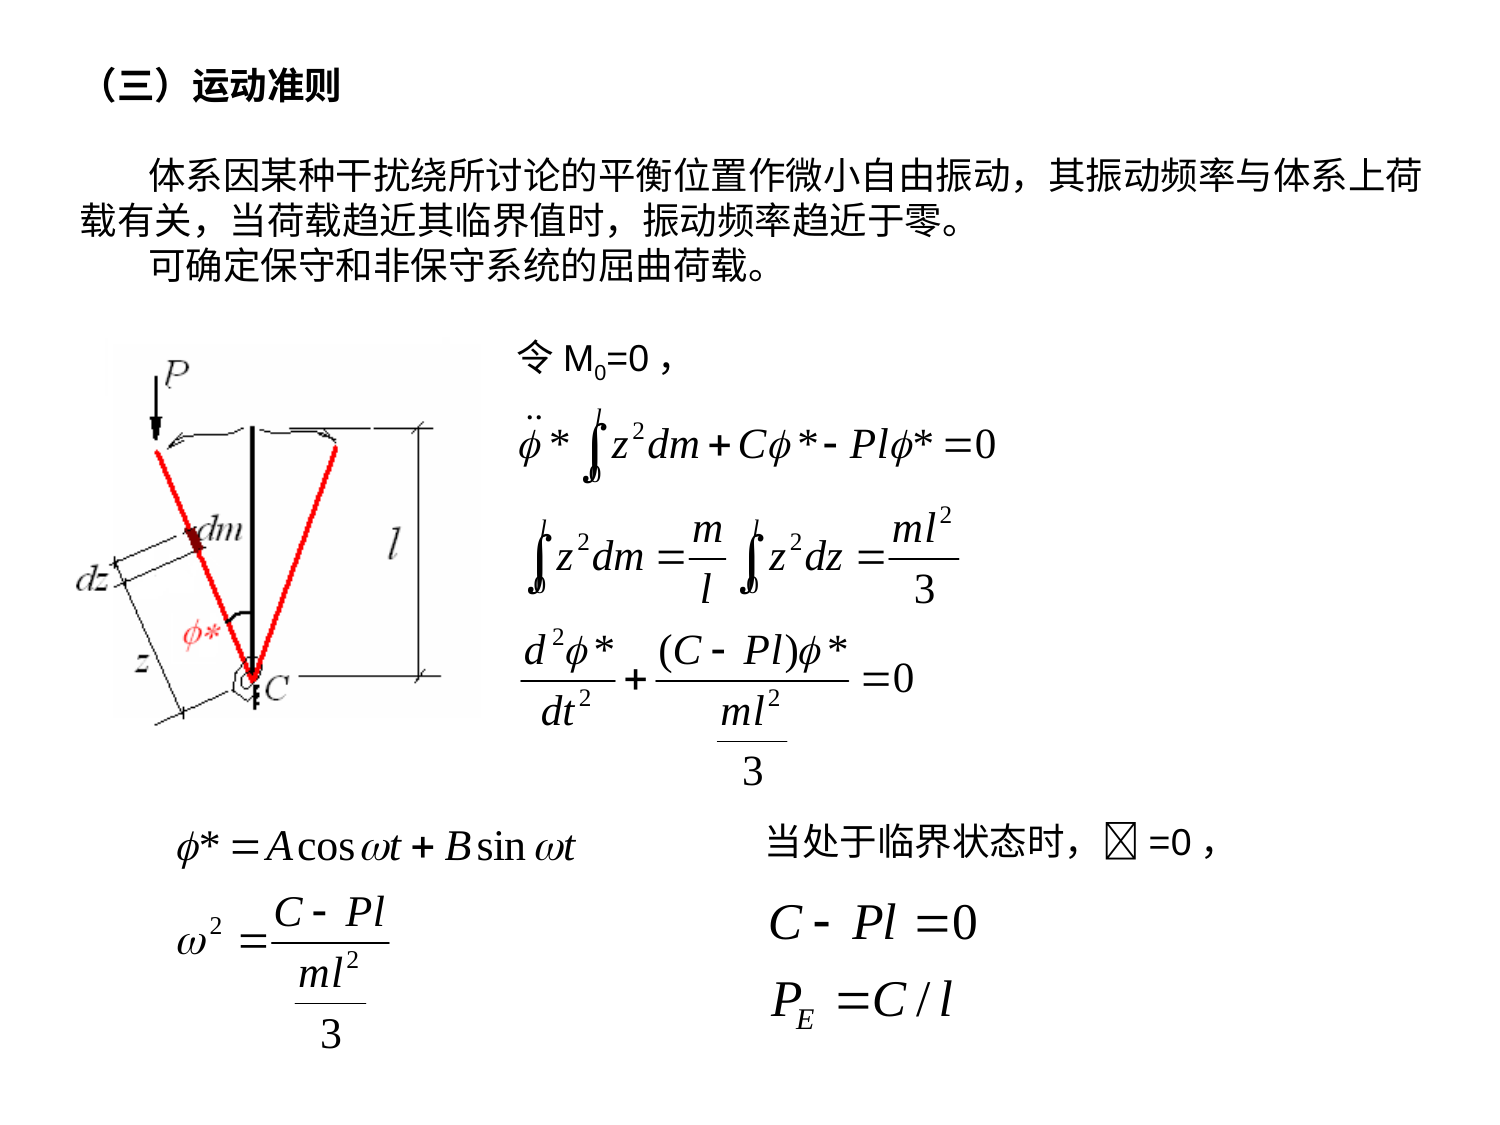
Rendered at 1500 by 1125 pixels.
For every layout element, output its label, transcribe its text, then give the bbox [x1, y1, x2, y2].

picture [64, 337, 494, 754]
text_box 令M0=0， [501, 326, 1436, 393]
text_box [513, 396, 1004, 794]
text_box 当处于临界状态时，=0， [749, 810, 1353, 871]
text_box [761, 892, 985, 1039]
text_box （三）运动准则 体系因某种干扰绕所讨论的平衡位置作微小自由振动，其振动频率与体系上荷载有关，当荷载趋近其临界值时，振动频率趋近于零。 可确定保守和非保守系统的屈曲荷载。 [64, 54, 1471, 385]
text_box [170, 822, 585, 1057]
